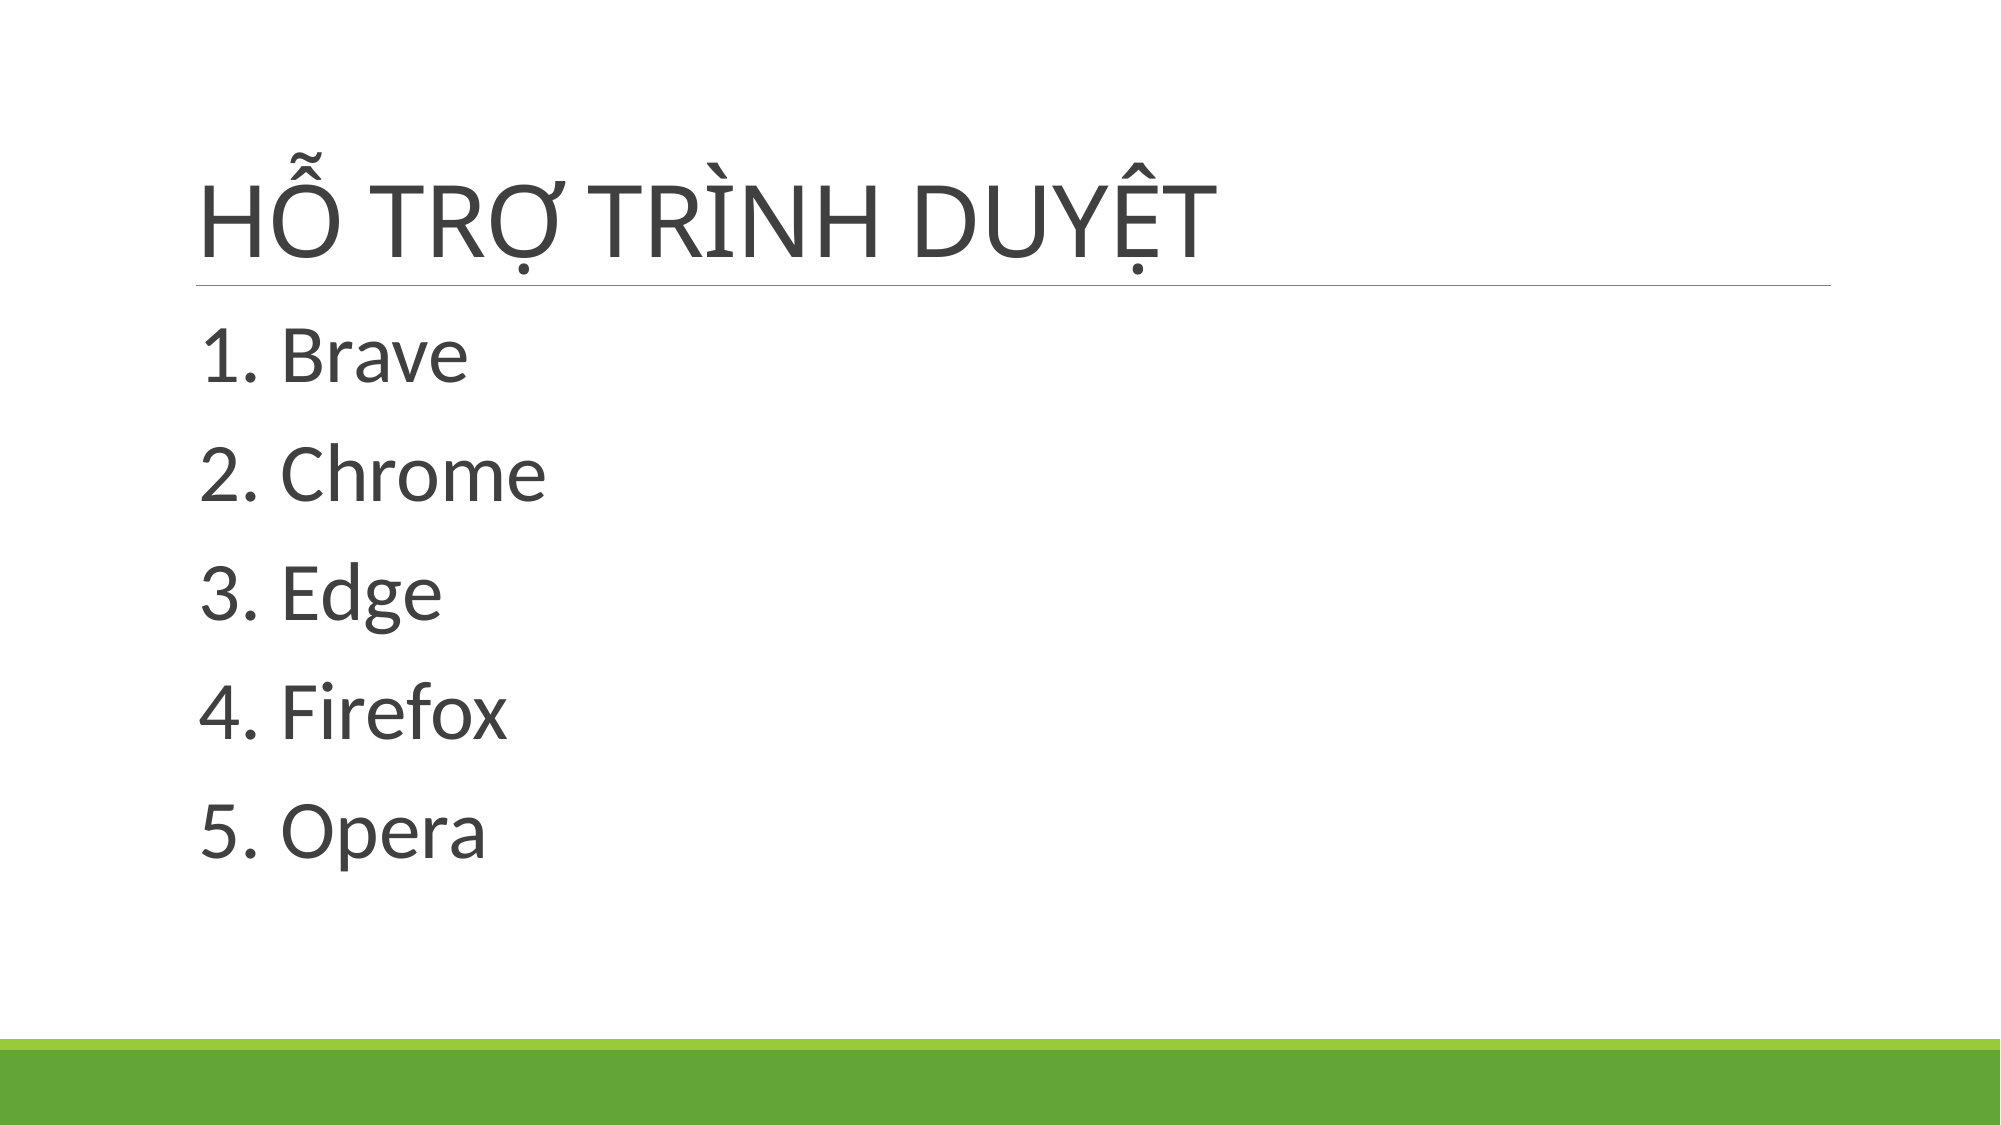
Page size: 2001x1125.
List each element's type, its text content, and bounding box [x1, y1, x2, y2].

title HỖ TRỢ TRÌNH DUYỆT [180, 47, 1830, 285]
list 1. Brave 2. Chrome 3. Edge 4. Firefox 5. Opera [180, 302, 1830, 963]
